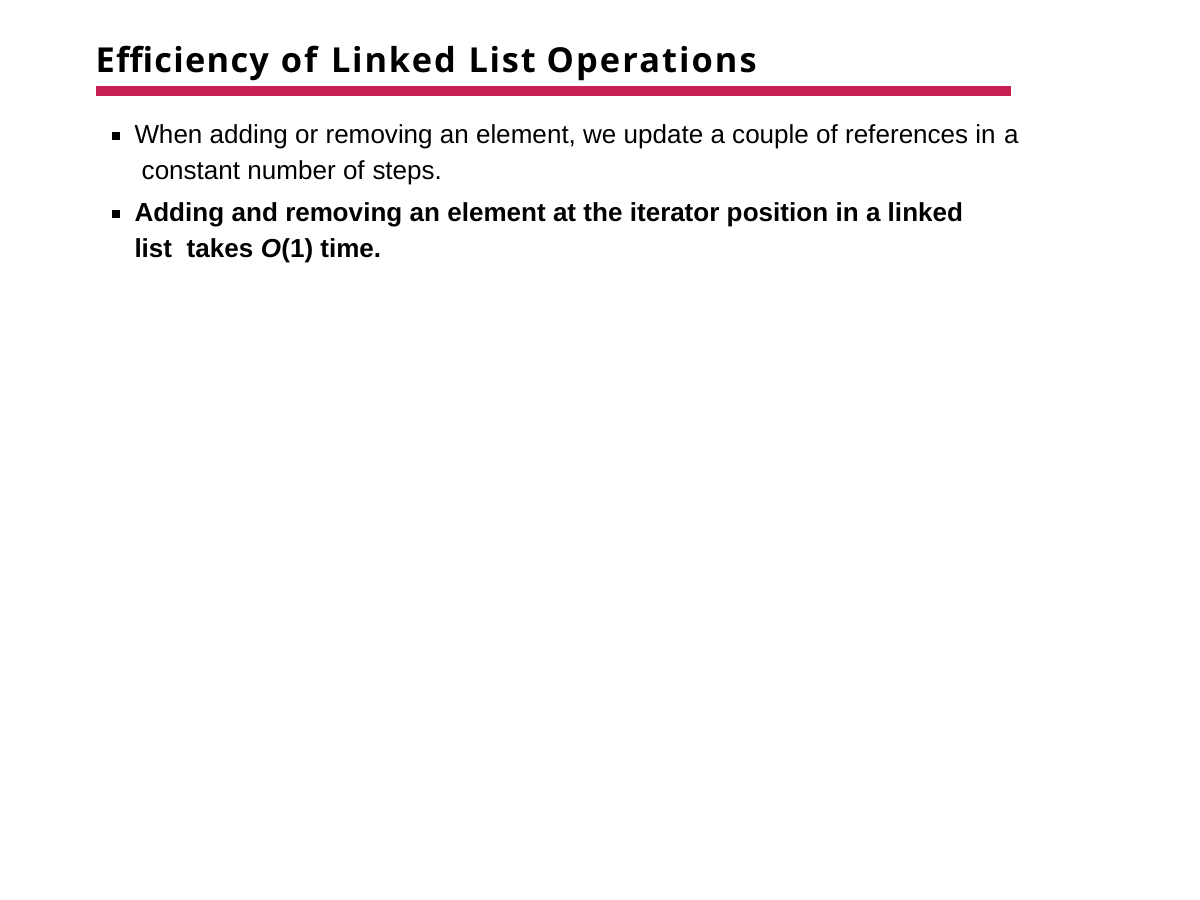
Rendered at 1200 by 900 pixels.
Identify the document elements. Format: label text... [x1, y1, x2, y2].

title Efficiency of Linked List Operations [93, 37, 1107, 189]
text_box When adding or removing an element, we update a couple of references in a constant number of steps. Adding and removing an element at the iterator position in a linked list takes O(1) time. [132, 112, 1021, 263]
